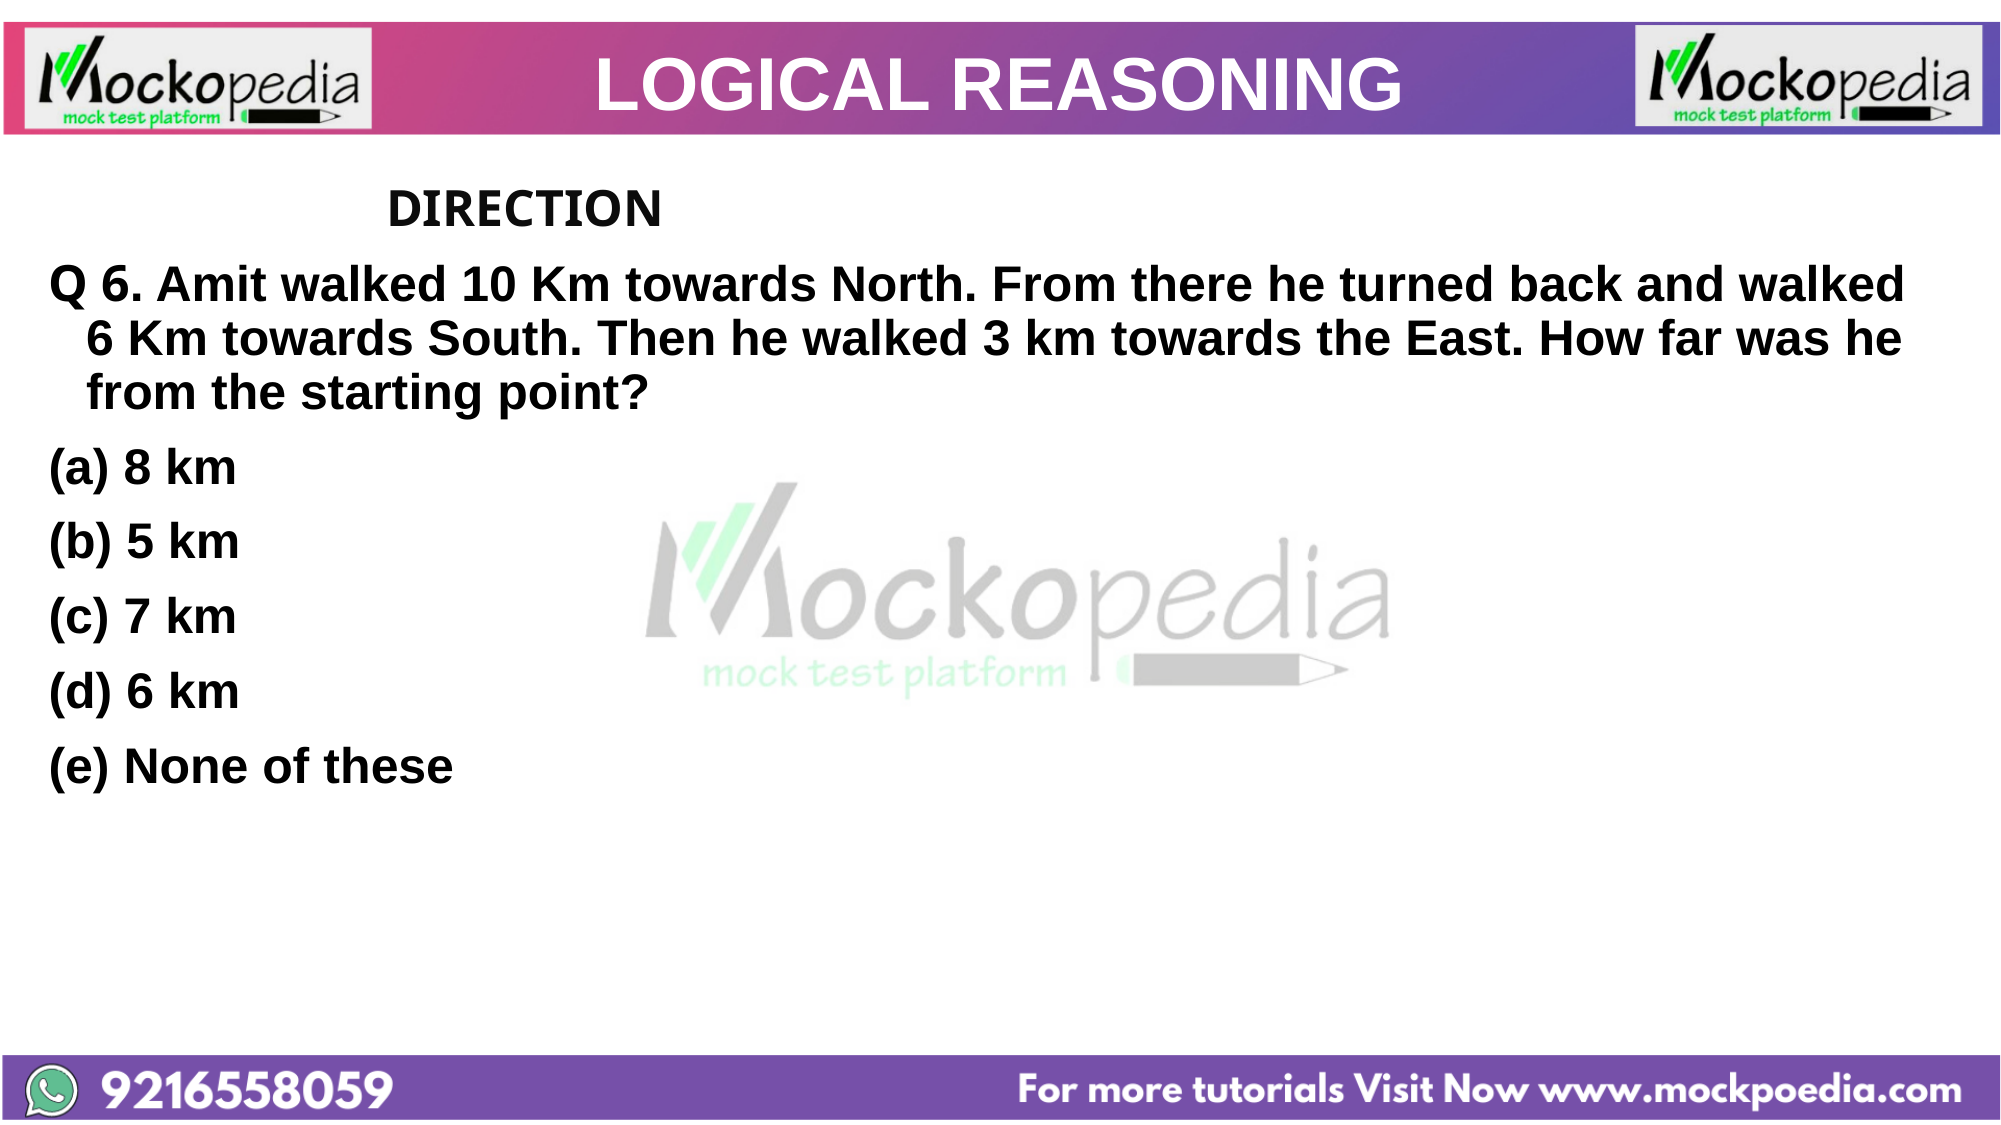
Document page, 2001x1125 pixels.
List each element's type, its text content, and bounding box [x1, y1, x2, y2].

list DIRECTION Q 6. Amit walked 10 Km towards North. From there he turned back and walked 6 Km towards South. Then he walked 3 km towards the East. How far was he from the starting point? 8 km (b) 5 km (c) 7 km (d) 6 km (e) None of these [33, 175, 1959, 1053]
title LOGICAL REASONING [41, 31, 1959, 142]
picture [0, 0, 2001, 1125]
